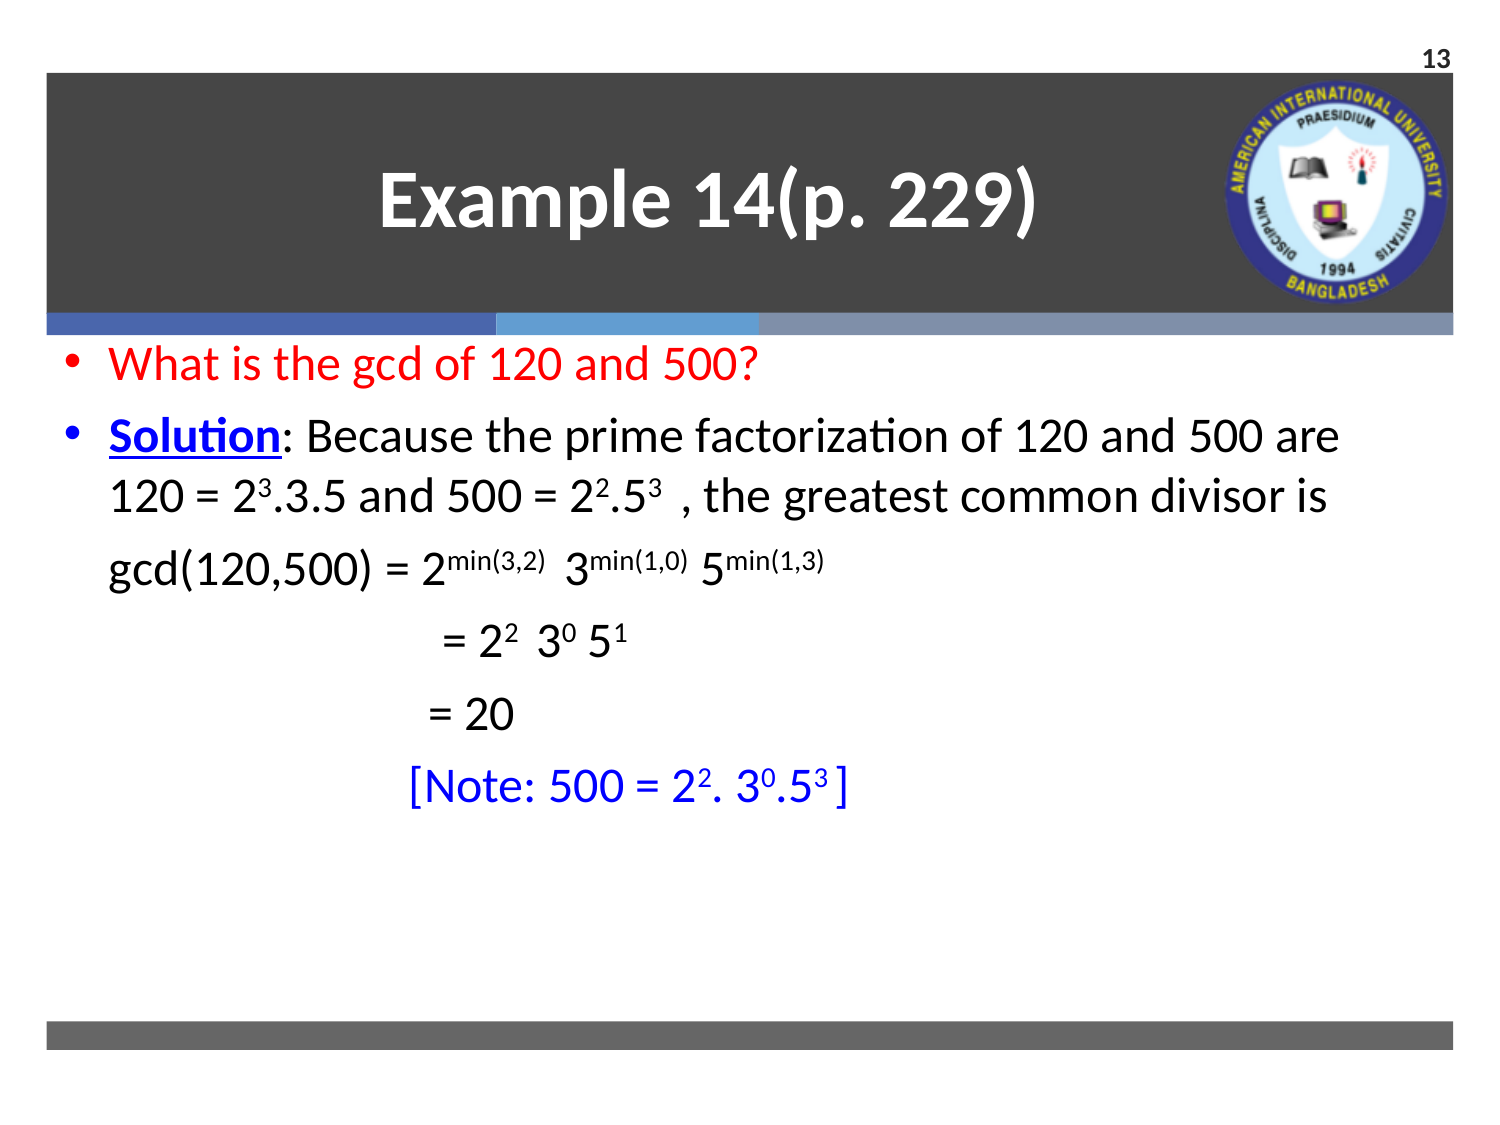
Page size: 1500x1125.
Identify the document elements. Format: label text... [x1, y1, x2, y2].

picture [1220, 75, 1454, 310]
title Example 14(p. 229) [69, 73, 1351, 253]
slide_number 13 [1362, 27, 1466, 87]
text_box What is the gcd of 120 and 500? Solution: Because the prime factorization of 120 and 500 are 120 = 23.3.5 and 500 = 22.53 , the greatest common divisor is gcd(120,500) = 2min(3,2) 3min(1,0) 5min(1,3) = 22 30 51 = 20 [Note: 500 = 22. 30.53 ] [49, 322, 1447, 966]
